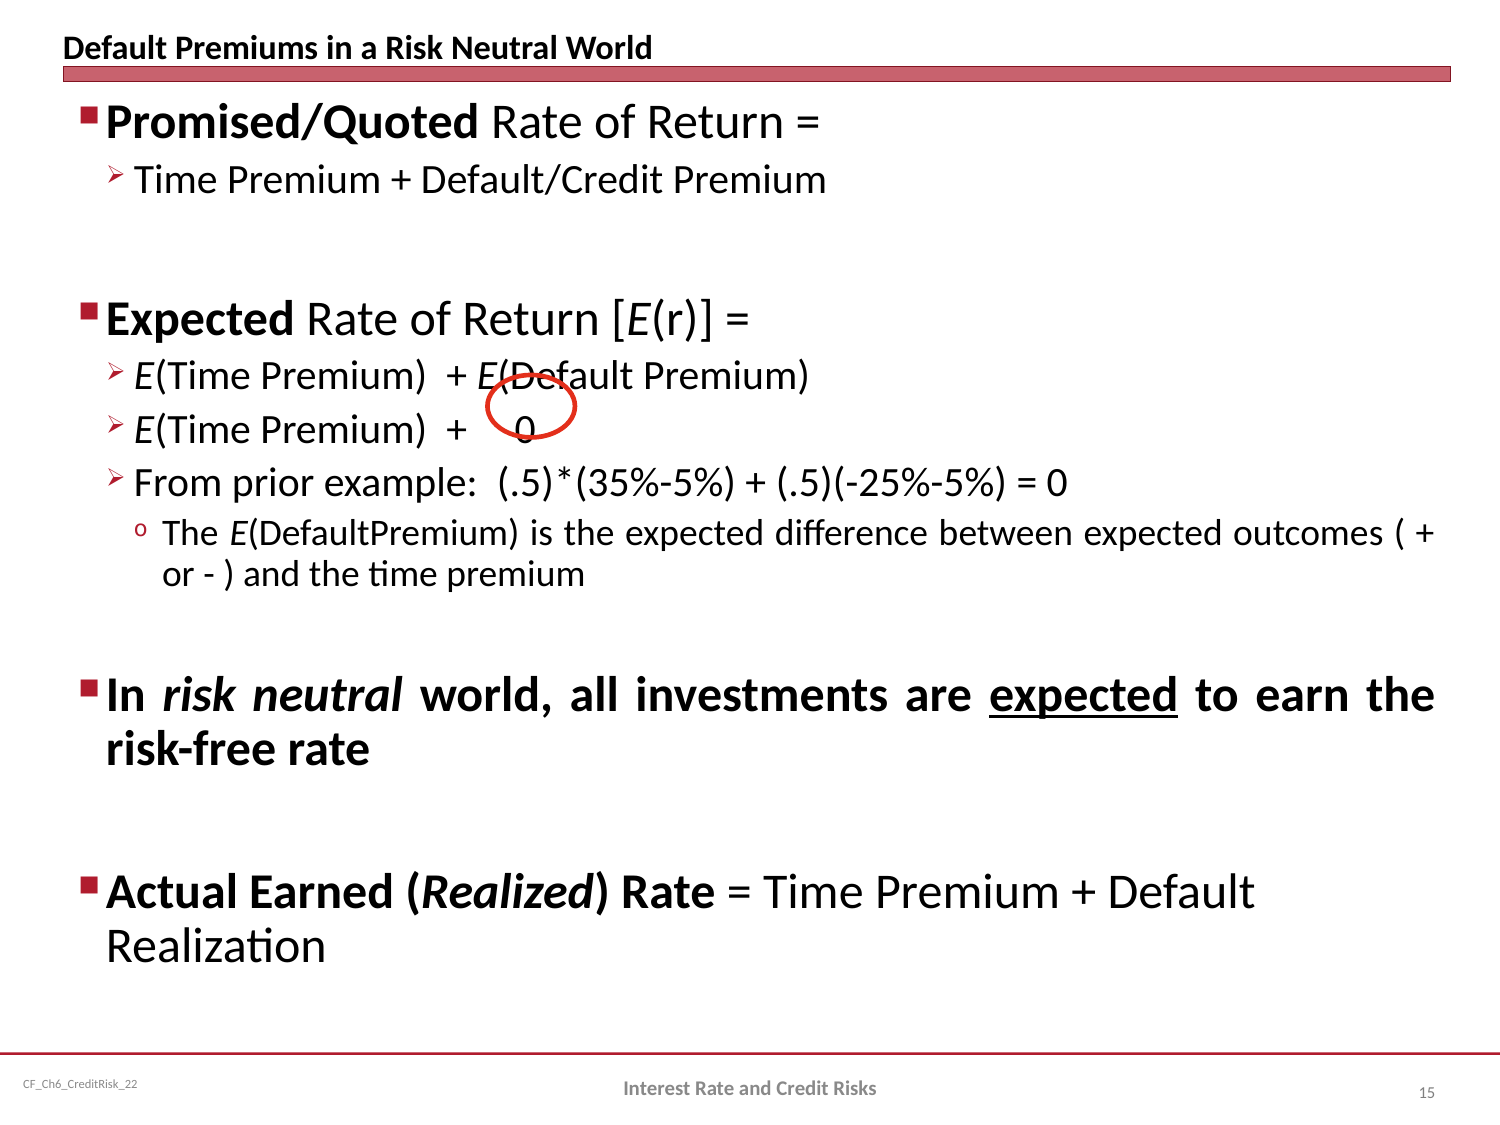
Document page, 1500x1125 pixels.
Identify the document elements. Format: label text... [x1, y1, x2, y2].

title Default Premiums in a Risk Neutral World [62, 6, 1451, 67]
list Promised/Quoted Rate of Return = Time Premium + Default/Credit Premium Expected Rate of Return [E(r)] = E(Time Premium) + E(Default Premium) E(Time Premium) + 0 From prior example: (.5)*(35%-5%) + (.5)(-25%-5%) = 0 The E(DefaultPremium) is the expected difference between expected outcomes ( + or - ) and the time premium In risk neutral world, all investments are expected to earn the risk-free rate Actual Earned (Realized) Rate = Time Premium + Default Realization [63, 87, 1451, 1041]
footer Interest Rate and Credit Risks [512, 1056, 988, 1117]
slide_number 15 [1375, 1061, 1451, 1122]
text_box [487, 374, 575, 438]
